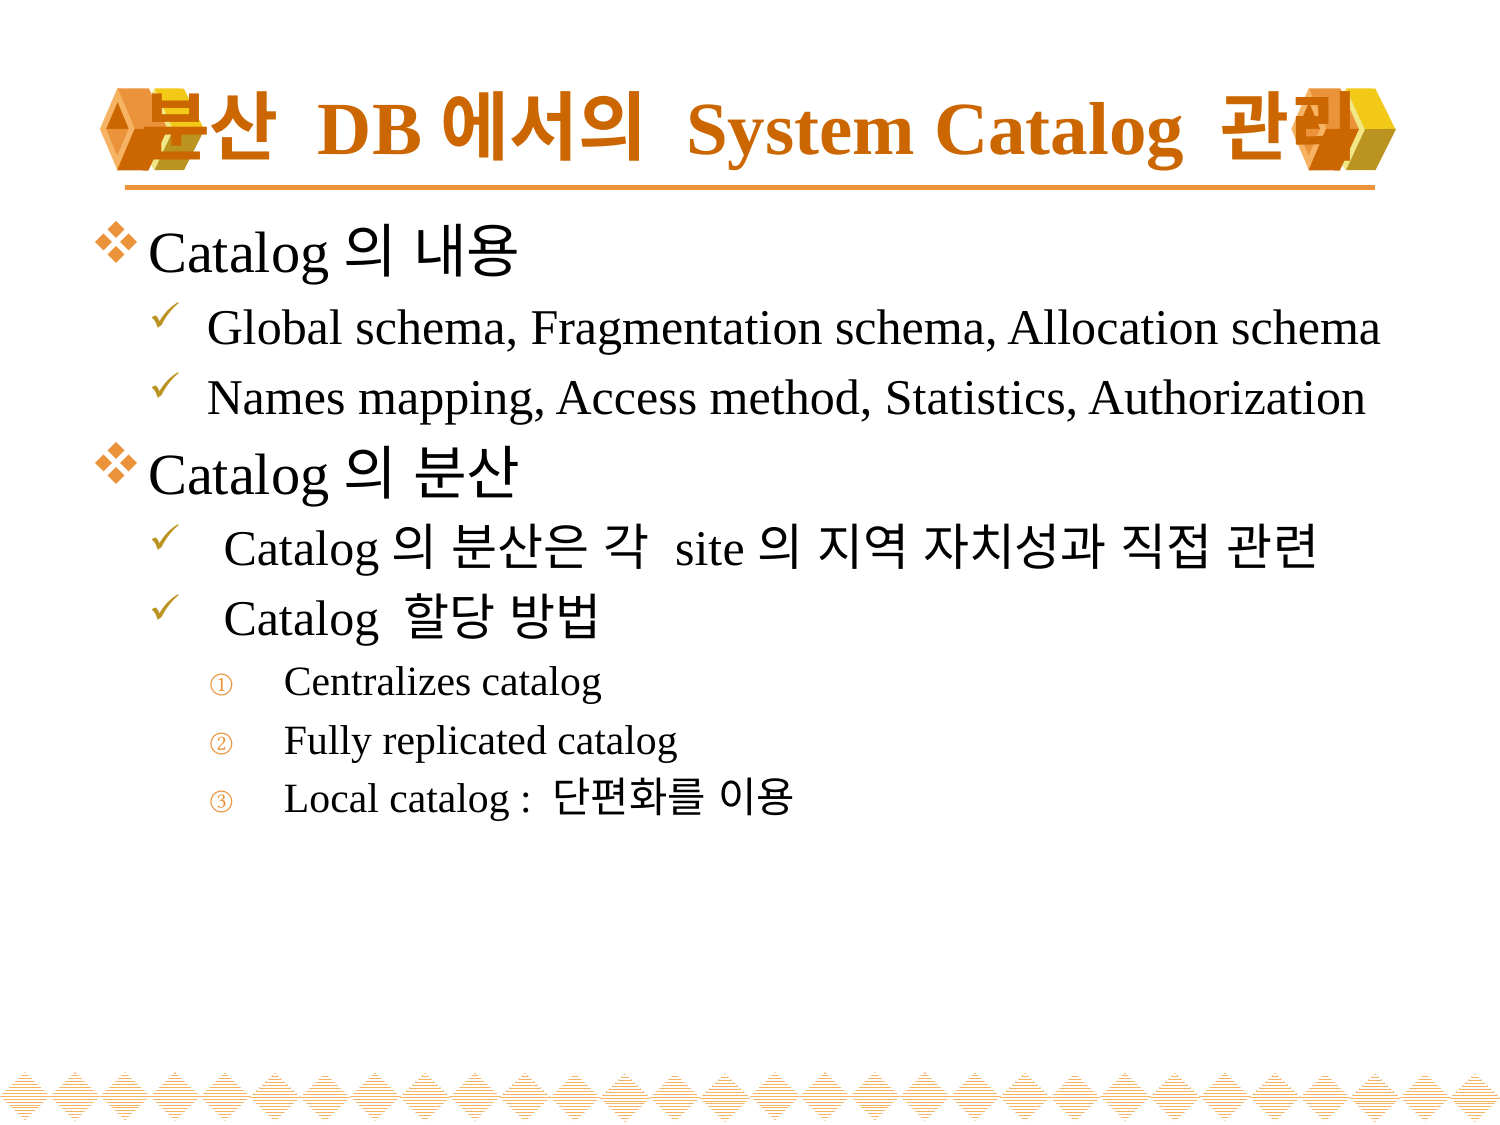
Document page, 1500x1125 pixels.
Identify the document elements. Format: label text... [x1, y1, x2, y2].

list Catalog의 내용 Global schema, Fragmentation schema, Allocation schema Names mapping, Access method, Statistics, Authorization Catalog의 분산 Catalog의 분산은 각 site의 지역 자치성과 직접 관련 Catalog 할당 방법 Centralizes catalog Fully replicated catalog Local catalog : 단편화를 이용 [75, 202, 1425, 1004]
title 분산 DB에서의 System Catalog 관리 [75, 67, 1425, 182]
